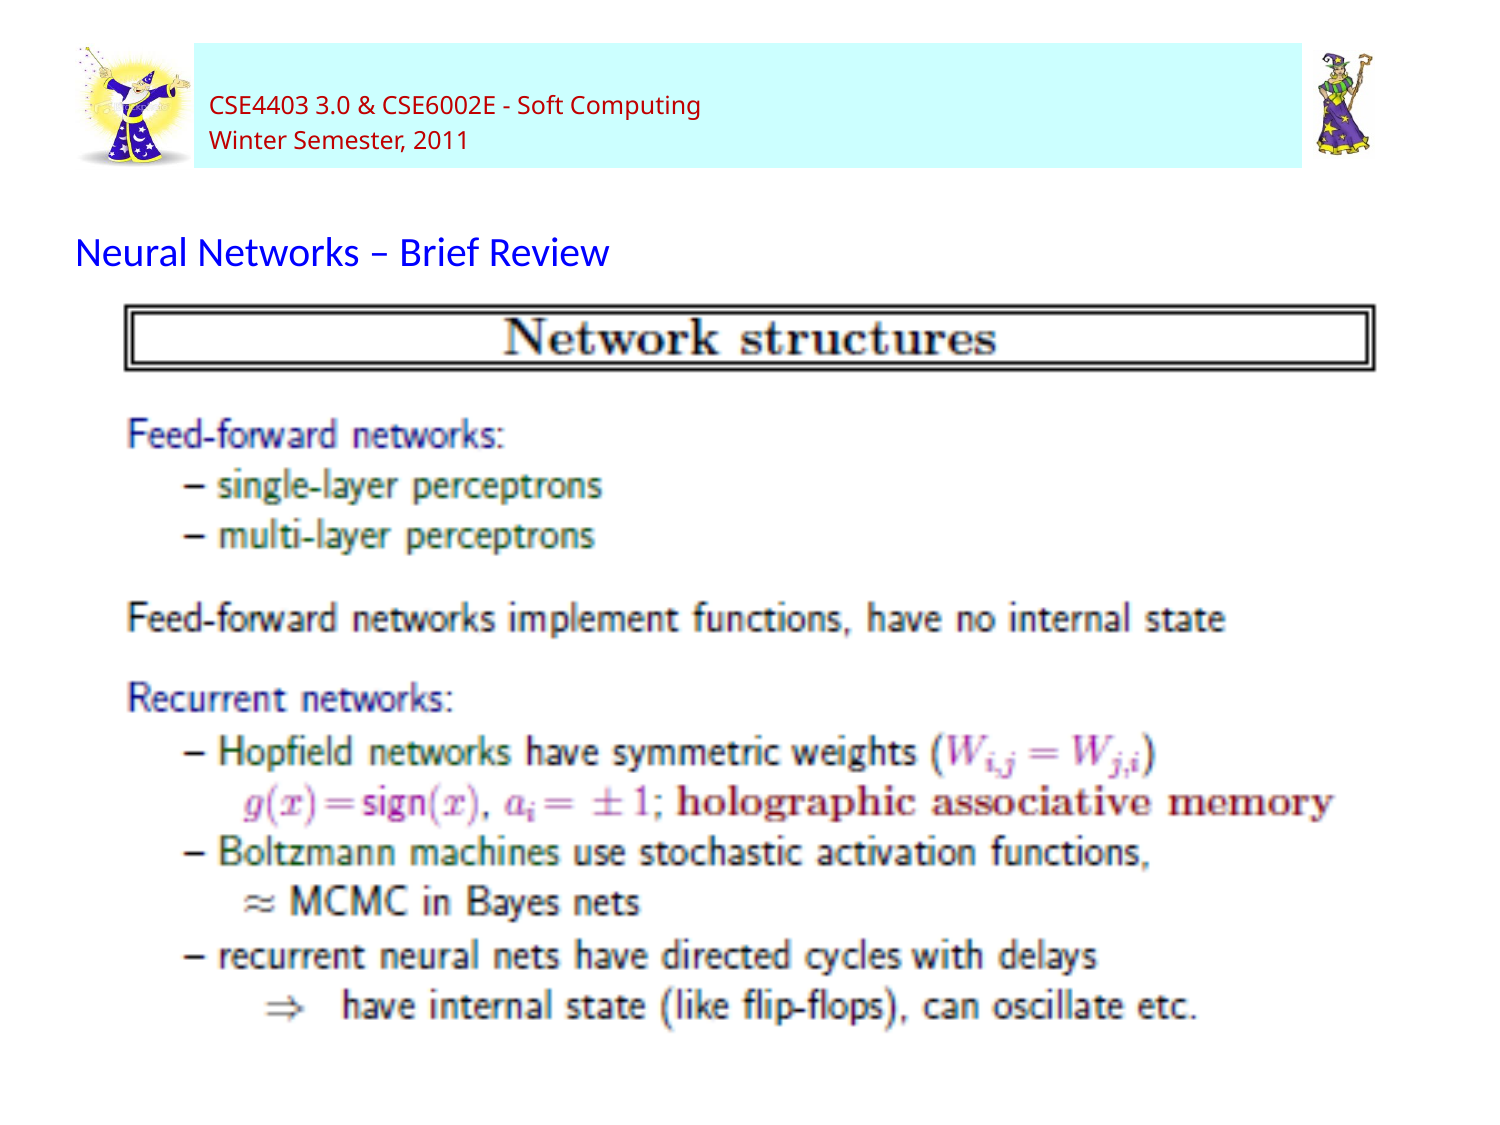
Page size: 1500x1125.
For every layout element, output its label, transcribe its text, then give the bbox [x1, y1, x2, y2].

picture [112, 289, 1401, 1051]
list Neural Networks – Brief Review [75, 224, 1425, 1050]
picture [1313, 50, 1375, 159]
picture [75, 43, 194, 170]
